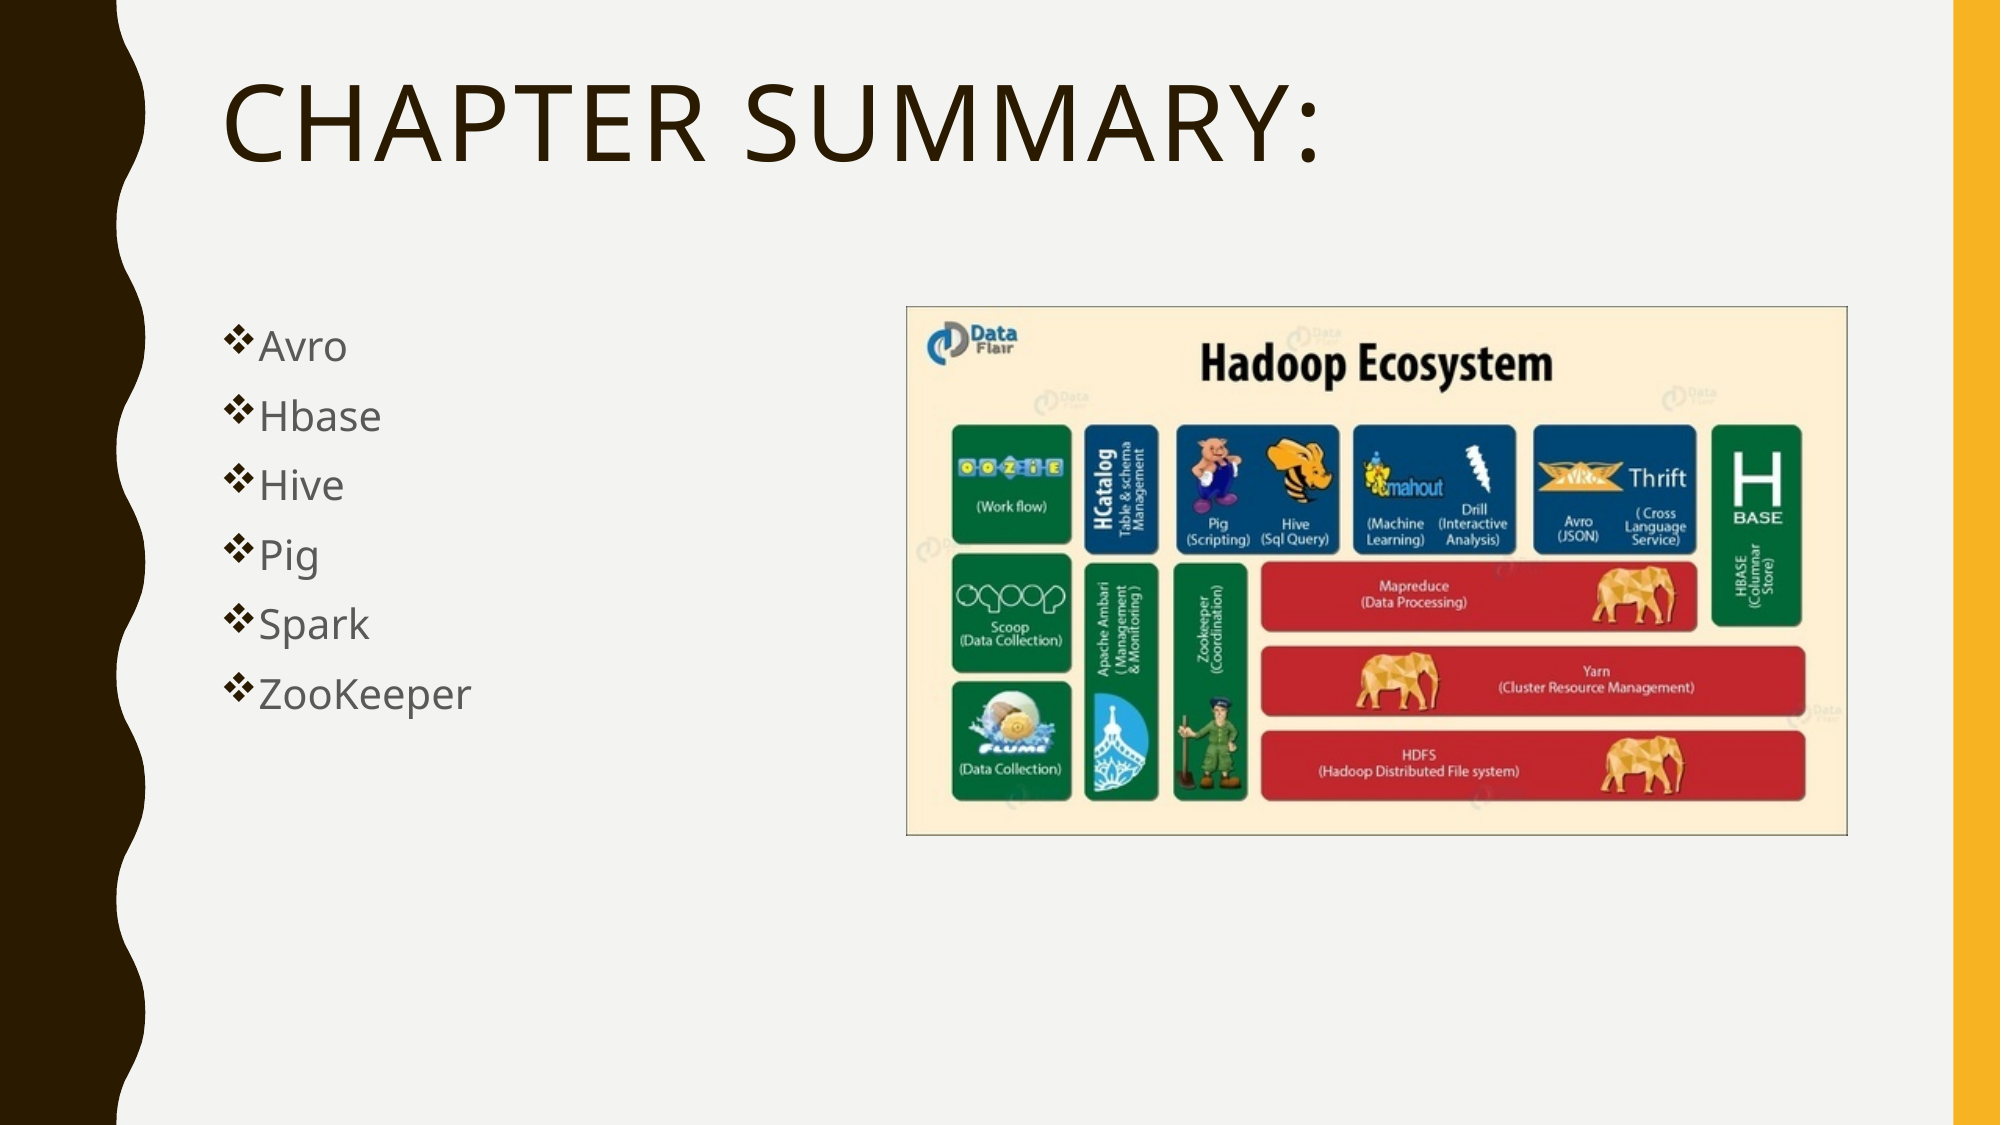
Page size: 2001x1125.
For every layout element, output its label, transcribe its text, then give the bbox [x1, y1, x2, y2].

title Chapter summary: [205, 62, 1875, 308]
picture [906, 306, 1848, 836]
list Avro Hbase Hive Pig Spark ZooKeeper [205, 307, 716, 977]
